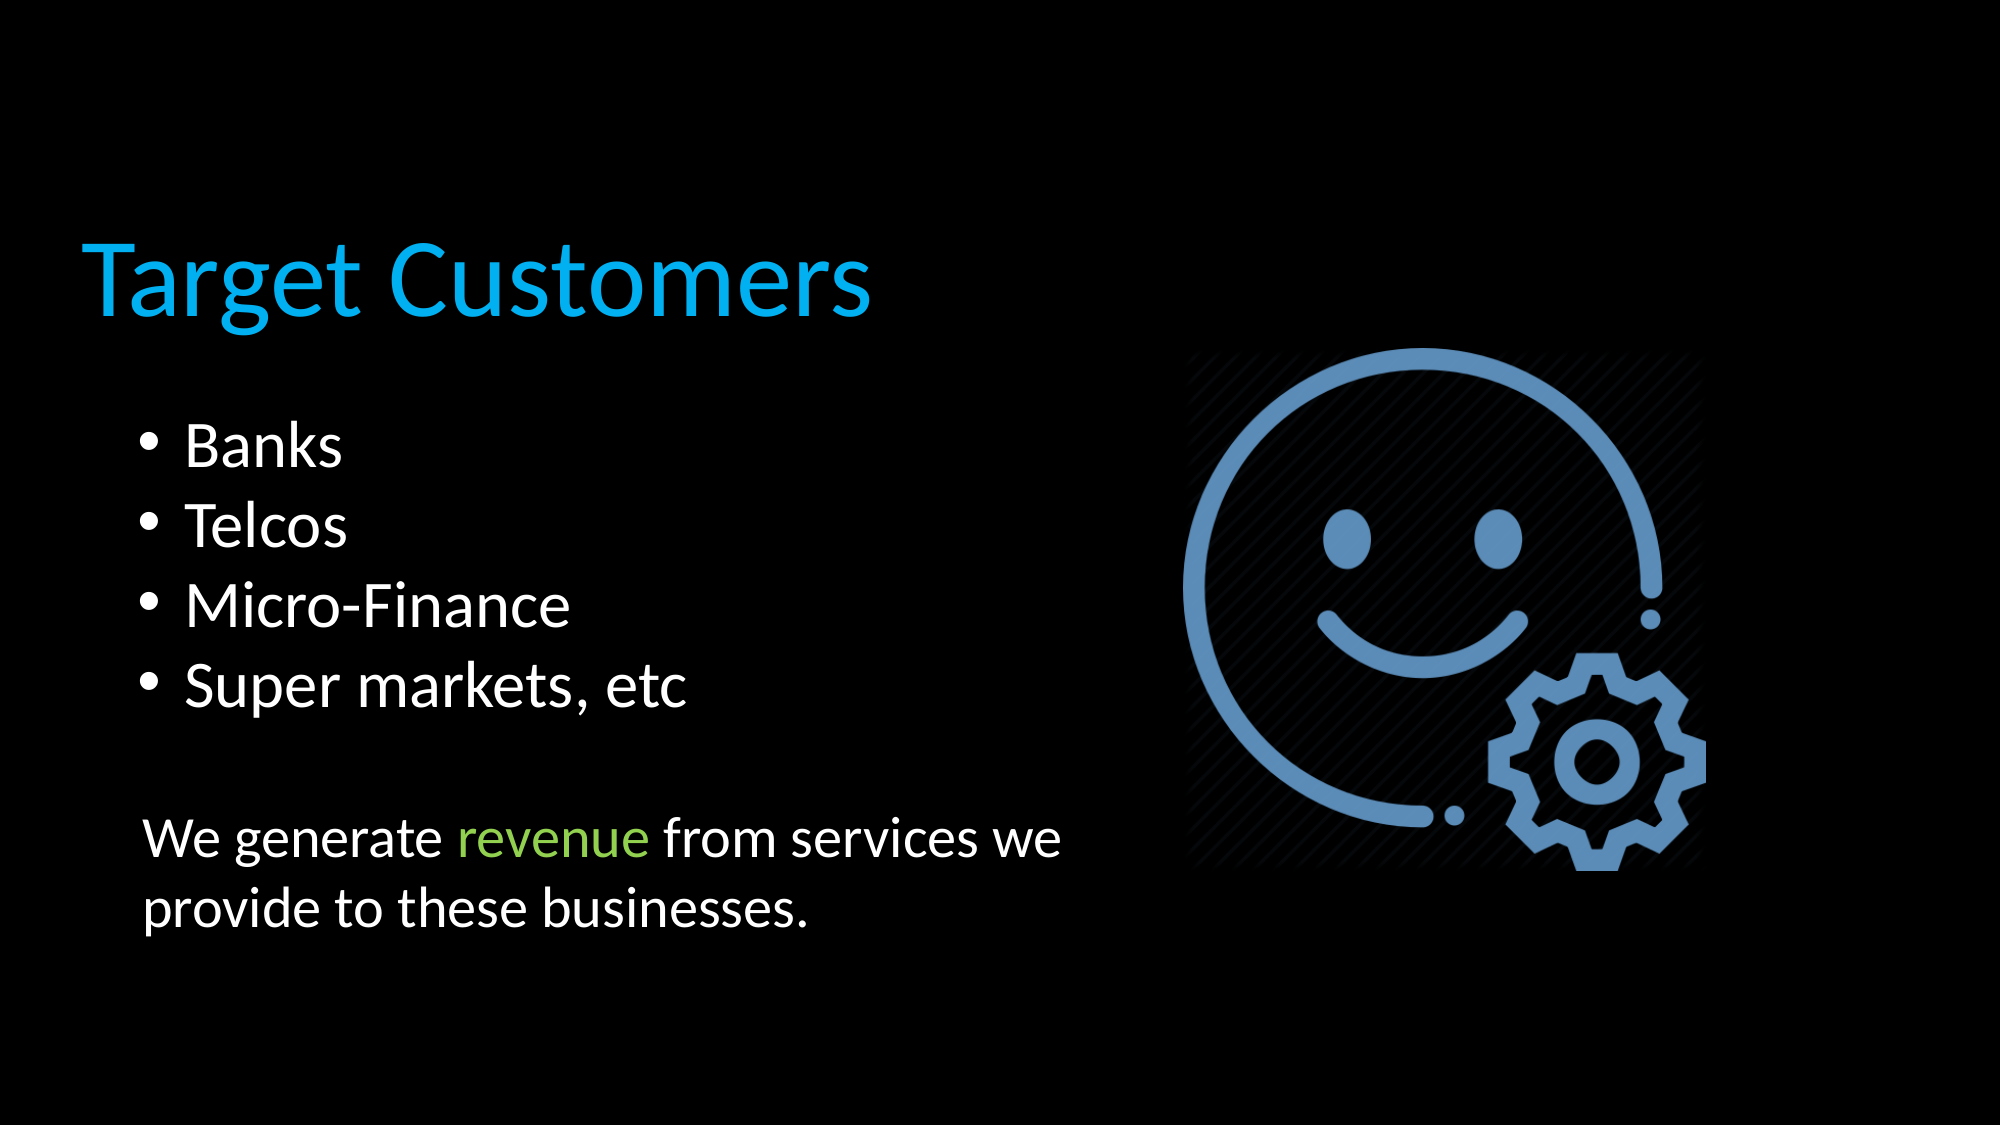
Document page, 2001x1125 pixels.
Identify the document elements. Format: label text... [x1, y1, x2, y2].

text_box We generate revenue from services we provide to these businesses. [127, 791, 1092, 947]
text_box Target Customers [66, 196, 967, 347]
picture [1183, 348, 1706, 871]
text_box Banks Telcos Micro-Finance Super markets, etc [122, 393, 876, 728]
